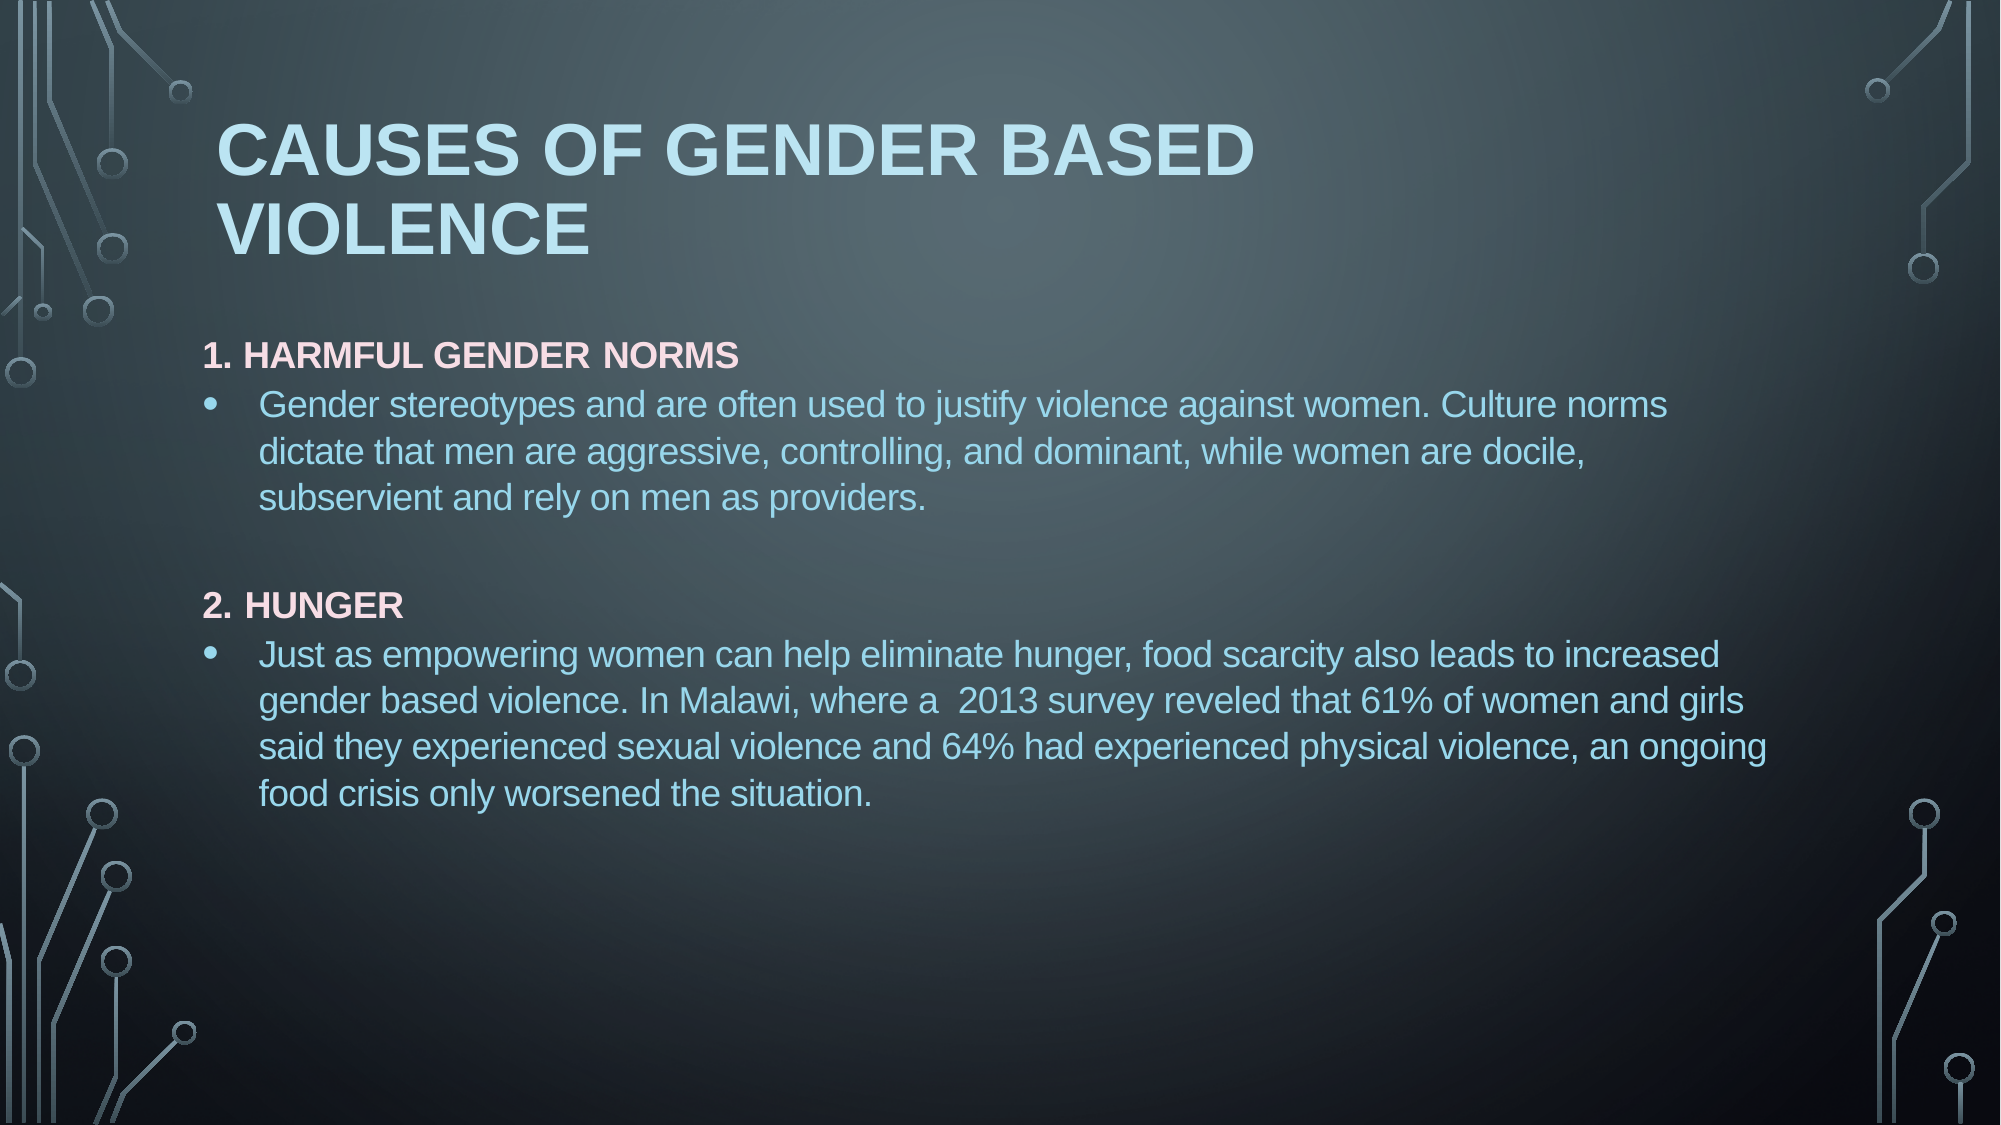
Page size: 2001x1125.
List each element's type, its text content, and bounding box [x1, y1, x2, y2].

title CAUSES OF GENDER BASED violence [201, 104, 1557, 280]
list 1. HARMFUL GENDER NORMS Gender stereotypes and are often used to justify violence against women. Culture norms dictate that men are aggressive, controlling, and dominant, while women are docile, subservient and rely on men as providers. 2. HUNGER Just as empowering women can help eliminate hunger, food scarcity also leads to increased gender based violence. In Malawi, where a 2013 survey reveled that 61% of women and girls said they experienced sexual violence and 64% had experienced physical violence, an ongoing food crisis only worsened the situation. [187, 314, 1813, 971]
